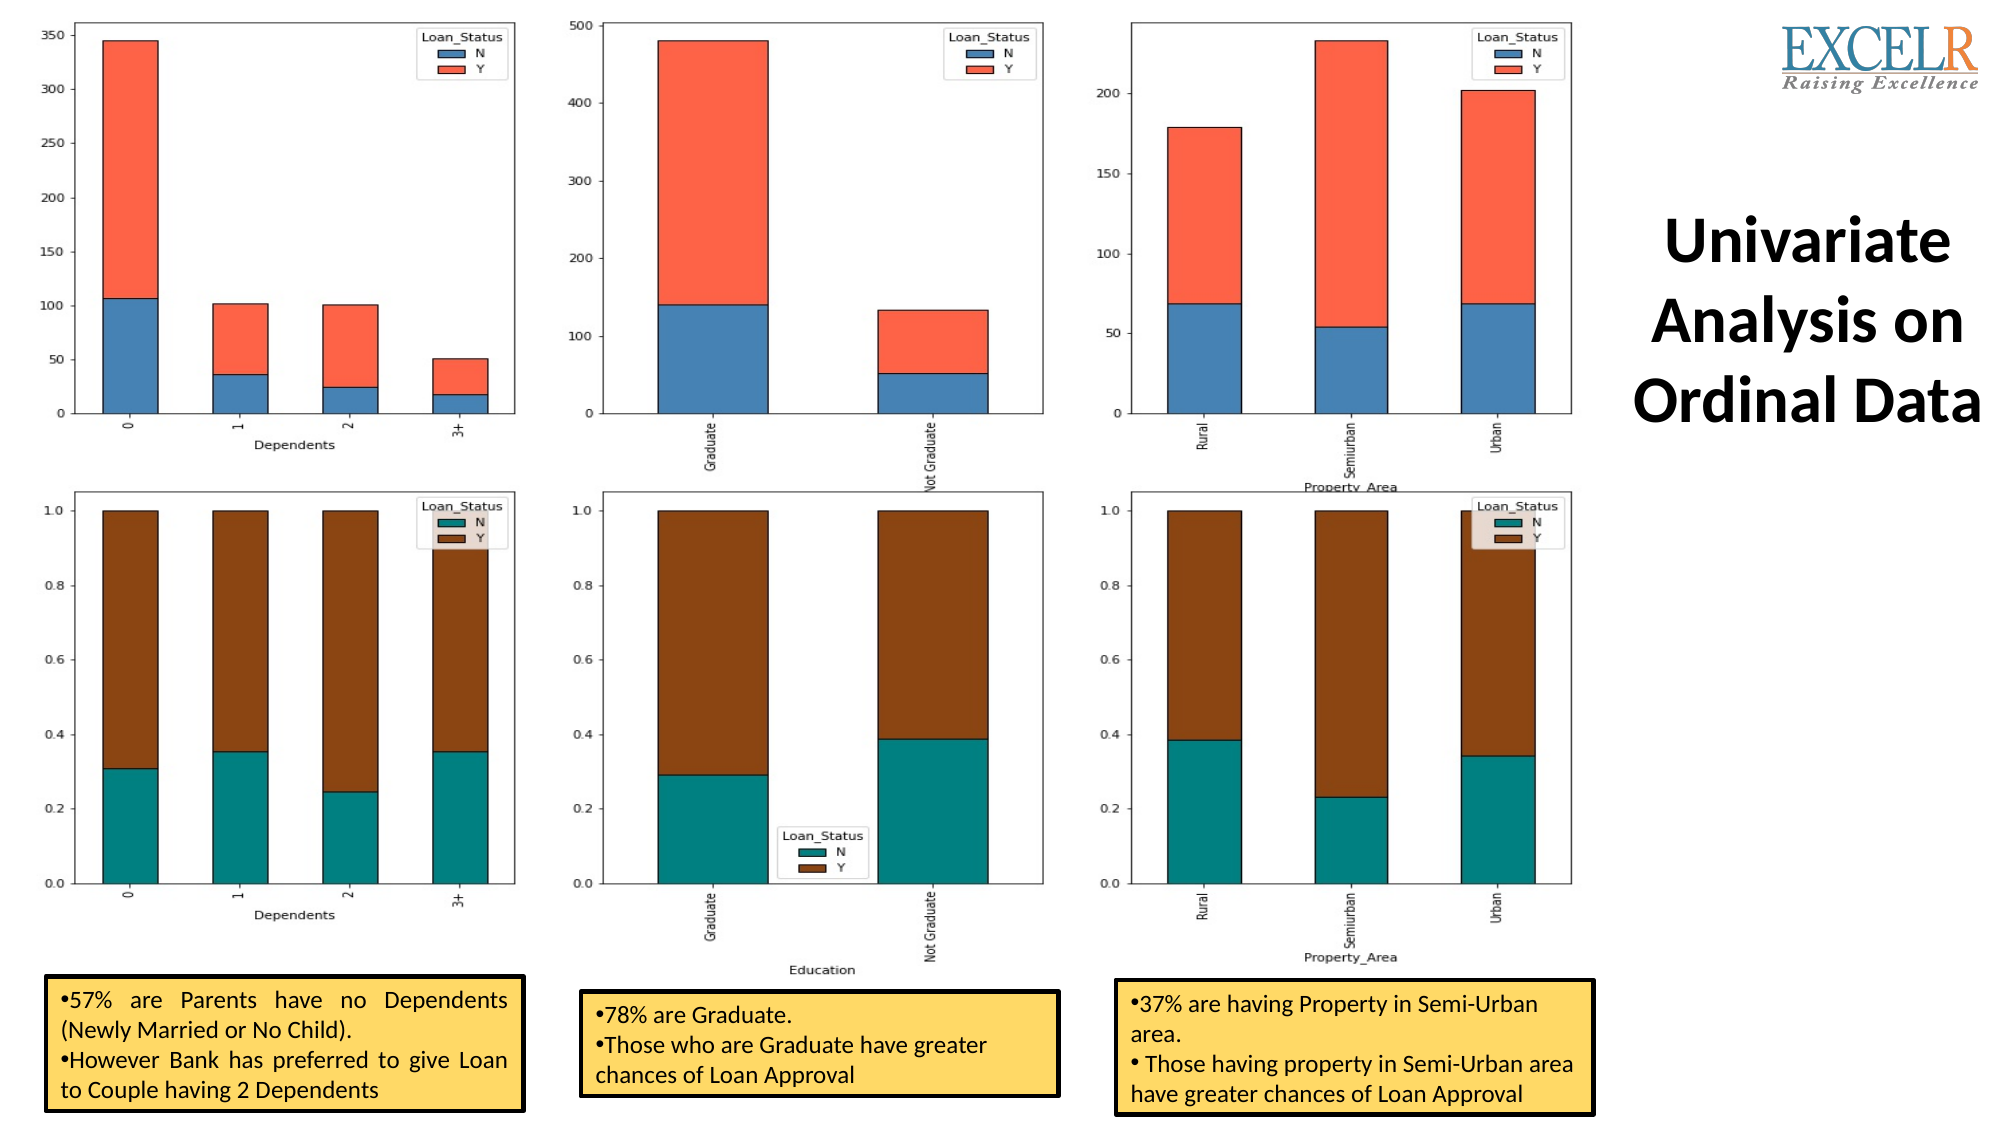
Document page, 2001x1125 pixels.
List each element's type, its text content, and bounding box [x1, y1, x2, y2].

text_box 37% are having Property in Semi-Urban area. Those having property in Semi-Urban area have greater chances of Loan Approval [1115, 994, 1594, 1115]
picture [1782, 26, 1978, 94]
text_box Univariate Analysis on Ordinal Data [1617, 188, 2000, 444]
text_box 57% are Parents have no Dependents (Newly Married or No Child). However Bank has preferred to give Loan to Couple having 2 Dependents [45, 994, 524, 1111]
picture [22, 8, 1594, 994]
text_box 78% are Graduate. Those who are Graduate have greater chances of Loan Approval [580, 994, 1059, 1097]
